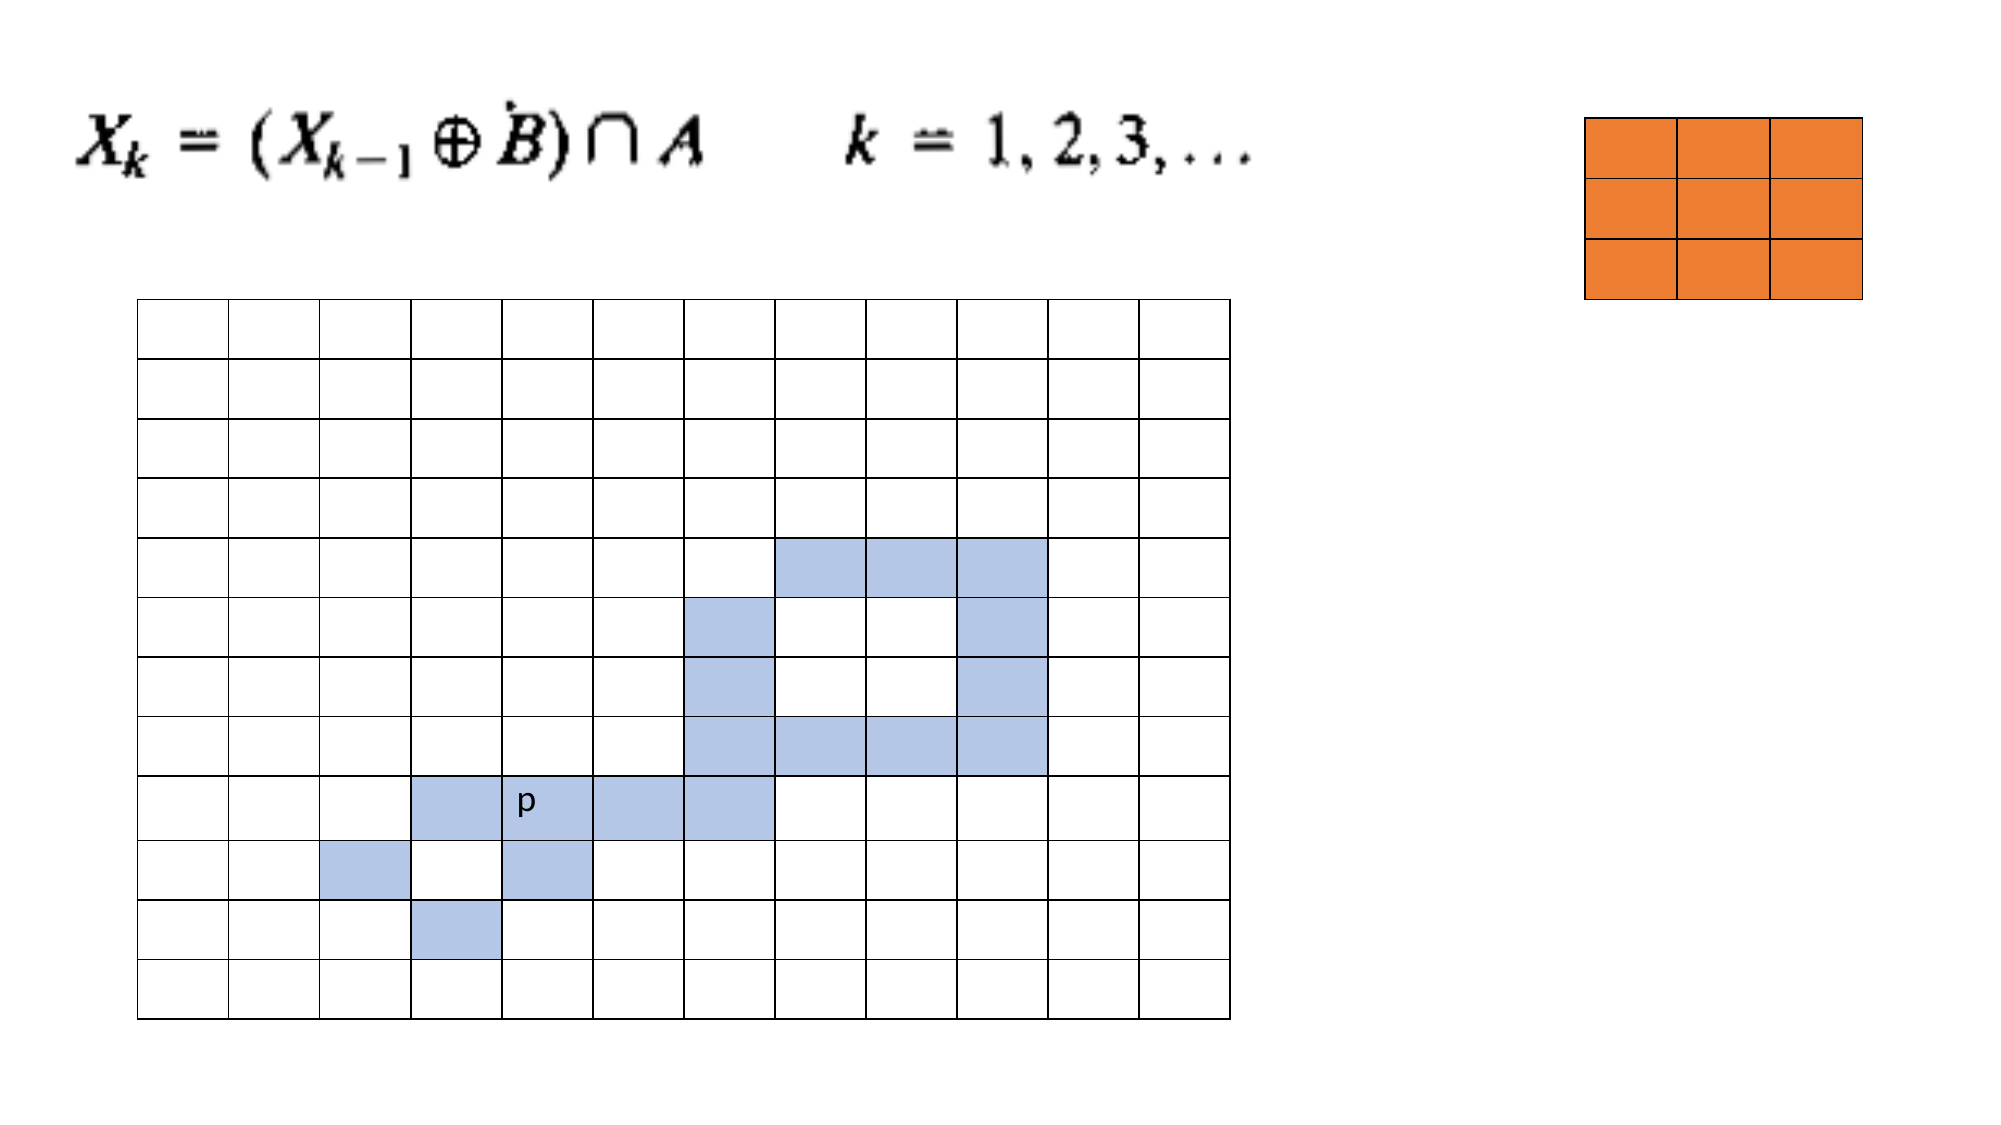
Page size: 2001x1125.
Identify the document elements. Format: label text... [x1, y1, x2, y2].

table_cell [138, 841, 228, 899]
table_cell [503, 479, 592, 537]
table_cell [867, 598, 956, 656]
table_cell [958, 960, 1047, 1018]
table_cell [685, 901, 774, 959]
table_cell [320, 420, 410, 477]
table_cell [320, 901, 410, 959]
table_cell [958, 717, 1047, 775]
table_cell [776, 539, 865, 597]
table_cell [320, 777, 410, 840]
table_cell [1140, 360, 1229, 418]
table_cell [412, 360, 501, 418]
table_cell [412, 420, 501, 477]
table_cell [503, 360, 592, 418]
table_cell [412, 479, 501, 537]
table_header [1140, 300, 1229, 358]
table_cell [867, 777, 956, 840]
table_cell [776, 598, 865, 656]
table_cell [594, 539, 683, 597]
table_cell [1771, 240, 1862, 299]
table_cell [229, 777, 319, 840]
table_cell [320, 539, 410, 597]
table_cell [867, 841, 956, 899]
table_cell [1049, 717, 1138, 775]
table_header [1678, 119, 1769, 178]
table_cell [412, 539, 501, 597]
table_cell [1049, 960, 1138, 1018]
table_cell [776, 479, 865, 537]
table_cell [594, 658, 683, 716]
table_cell [229, 841, 319, 899]
table_cell [776, 777, 865, 840]
table_cell [229, 360, 319, 418]
table_header [412, 300, 501, 358]
table_cell [685, 420, 774, 477]
table_cell [776, 420, 865, 477]
table_cell [229, 658, 319, 716]
table_cell [685, 960, 774, 1018]
table_cell [1049, 901, 1138, 959]
table_header [958, 300, 1047, 358]
table_cell [1140, 901, 1229, 959]
table_cell [685, 717, 774, 775]
table_cell [958, 539, 1047, 597]
table_cell [685, 539, 774, 597]
table_cell [1771, 179, 1862, 238]
table_cell [320, 841, 410, 899]
table_cell [594, 841, 683, 899]
table_cell [1049, 420, 1138, 477]
table_header [1586, 119, 1676, 178]
table_cell [1140, 420, 1229, 477]
table_cell [138, 360, 228, 418]
table_cell [229, 598, 319, 656]
table_cell [958, 360, 1047, 418]
table_cell [138, 658, 228, 716]
table_cell [412, 717, 501, 775]
table_header [1049, 300, 1138, 358]
table_cell [958, 598, 1047, 656]
table_cell [320, 479, 410, 537]
table_header [503, 300, 592, 358]
table_header [867, 300, 956, 358]
table_cell [594, 777, 683, 840]
table_cell [320, 717, 410, 775]
table_cell [1678, 240, 1769, 299]
table_cell [958, 479, 1047, 537]
table_cell [1140, 598, 1229, 656]
table_cell [412, 960, 501, 1018]
table_cell [138, 598, 228, 656]
table_cell [1586, 179, 1676, 238]
table_cell [1049, 658, 1138, 716]
table_cell [1049, 598, 1138, 656]
table_cell [138, 420, 228, 477]
table_cell [229, 539, 319, 597]
table_cell [1586, 240, 1676, 299]
table_cell [138, 777, 228, 840]
table_header [229, 300, 319, 358]
table_cell [867, 717, 956, 775]
table_cell [320, 360, 410, 418]
picture [38, 56, 1329, 209]
table_cell [1049, 539, 1138, 597]
table_cell [685, 598, 774, 656]
table_cell [320, 658, 410, 716]
table_cell [776, 841, 865, 899]
table_cell [229, 420, 319, 477]
table_cell [412, 777, 501, 840]
table_header [594, 300, 683, 358]
table_cell [958, 841, 1047, 899]
table_cell [1140, 539, 1229, 597]
table_cell [1140, 841, 1229, 899]
table_cell [594, 360, 683, 418]
table_cell [867, 901, 956, 959]
table_cell [503, 658, 592, 716]
table_cell [229, 901, 319, 959]
table_header [320, 300, 410, 358]
table_cell [685, 658, 774, 716]
table_cell [138, 717, 228, 775]
table_cell [503, 717, 592, 775]
table_cell [594, 717, 683, 775]
table_cell [1140, 777, 1229, 840]
table_cell [412, 841, 501, 899]
table_cell [412, 598, 501, 656]
table_cell [776, 360, 865, 418]
table_cell [776, 960, 865, 1018]
table_cell [503, 901, 592, 959]
table_header [138, 300, 228, 358]
table_cell [776, 901, 865, 959]
table_header [1771, 119, 1862, 178]
table_cell [1140, 717, 1229, 775]
table_cell [229, 960, 319, 1018]
table_cell [958, 777, 1047, 840]
table_cell [1140, 960, 1229, 1018]
table_cell [1049, 841, 1138, 899]
table_cell [138, 901, 228, 959]
table_cell [503, 598, 592, 656]
table_cell [1049, 360, 1138, 418]
table_cell [867, 479, 956, 537]
table_cell [229, 717, 319, 775]
table_cell [685, 360, 774, 418]
table_cell [1049, 479, 1138, 537]
table_cell [503, 420, 592, 477]
table_cell p [503, 777, 592, 840]
table_cell [1140, 479, 1229, 537]
table_cell [138, 479, 228, 537]
table_cell [594, 598, 683, 656]
table_cell [138, 539, 228, 597]
table_cell [958, 658, 1047, 716]
table_cell [1140, 658, 1229, 716]
table_cell [229, 479, 319, 537]
table_cell [685, 479, 774, 537]
table_cell [867, 360, 956, 418]
table_cell [594, 420, 683, 477]
table_cell [776, 658, 865, 716]
table_cell [685, 841, 774, 899]
table_cell [503, 960, 592, 1018]
table_cell [320, 598, 410, 656]
table_cell [412, 658, 501, 716]
table_cell [867, 420, 956, 477]
table_header [776, 300, 865, 358]
table_cell [594, 960, 683, 1018]
table_cell [1678, 179, 1769, 238]
table_cell [867, 960, 956, 1018]
table_cell [776, 717, 865, 775]
table_cell [503, 539, 592, 597]
table_cell [320, 960, 410, 1018]
table_cell [503, 841, 592, 899]
table_cell [594, 901, 683, 959]
table_cell [594, 479, 683, 537]
table_cell [958, 420, 1047, 477]
table_cell [685, 777, 774, 840]
table_cell [138, 960, 228, 1018]
table_cell [412, 901, 501, 959]
table_cell [958, 901, 1047, 959]
table_cell [1049, 777, 1138, 840]
table_header [685, 300, 774, 358]
table_cell [867, 658, 956, 716]
table_cell [867, 539, 956, 597]
